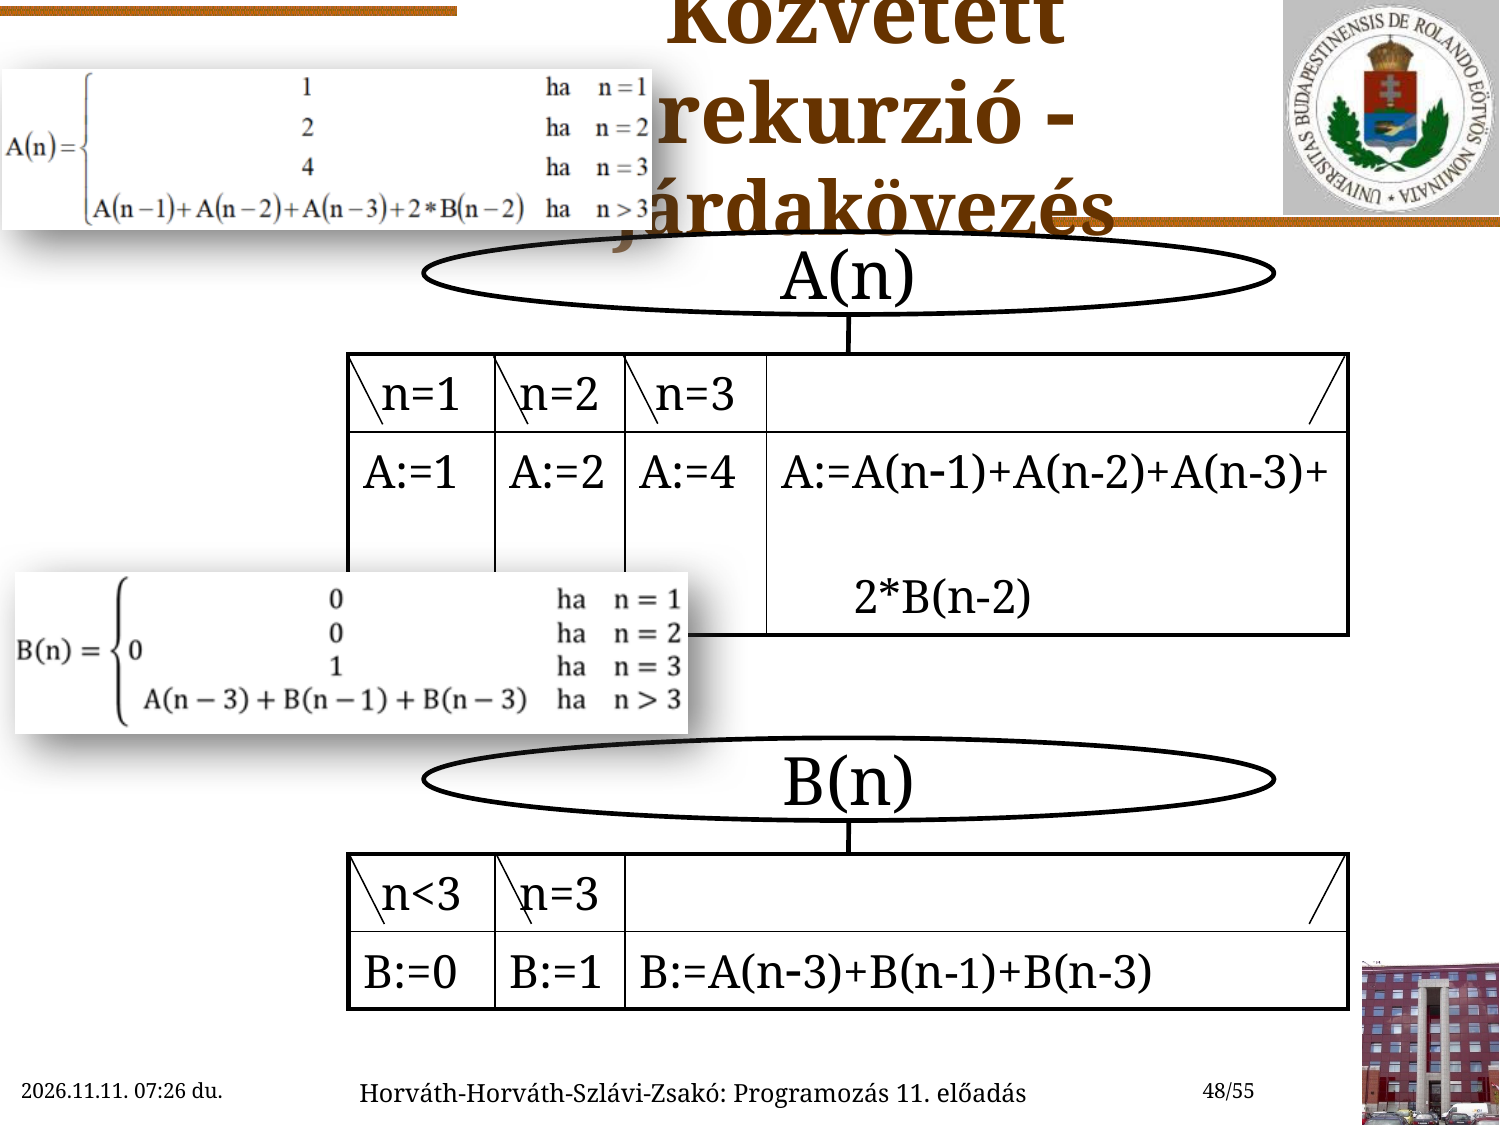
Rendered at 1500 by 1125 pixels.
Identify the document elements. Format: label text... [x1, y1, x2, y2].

table_cell A:=A(n1)+A(n2)+A(n3)+ 2*B(n-2) [767, 433, 1346, 633]
picture [1362, 961, 1499, 1125]
table_header [626, 856, 1346, 931]
table_header n=3 [626, 356, 766, 431]
text_box 2022.11.29. [3, 1057, 376, 1125]
picture [2, 69, 653, 231]
table_cell A:=4 [626, 433, 766, 633]
text_box B(n) [424, 737, 1275, 821]
picture [1043, 0, 1500, 235]
picture [15, 572, 688, 734]
table_header [767, 356, 1346, 431]
text_box A(n) [425, 231, 1274, 315]
table_cell B:=A(n3)+B(n1)+B(n3) [626, 932, 1346, 1007]
table_cell B:=0 [351, 932, 494, 1007]
list [5, 261, 846, 587]
table_cell A:=1 [350, 433, 494, 556]
table_header n=2 [496, 356, 624, 431]
list [5, 748, 846, 1000]
table_header n=1 [350, 356, 494, 431]
footer Horváth-Horváth-Szlávi-Zsakó: Programozás 11. előadás [318, 1070, 1069, 1125]
slide_number 48/55 [1079, 1070, 1270, 1125]
table_header n<3 [351, 856, 494, 931]
table_cell B:=1 [496, 932, 624, 1007]
list [696, 220, 1471, 1000]
table_header n=3 [496, 856, 624, 931]
title Közvetett rekurzió  járdakövezés [497, 14, 1235, 197]
table_cell A:=2 [496, 433, 624, 556]
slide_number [5, 1070, 318, 1125]
picture [0, 0, 457, 24]
